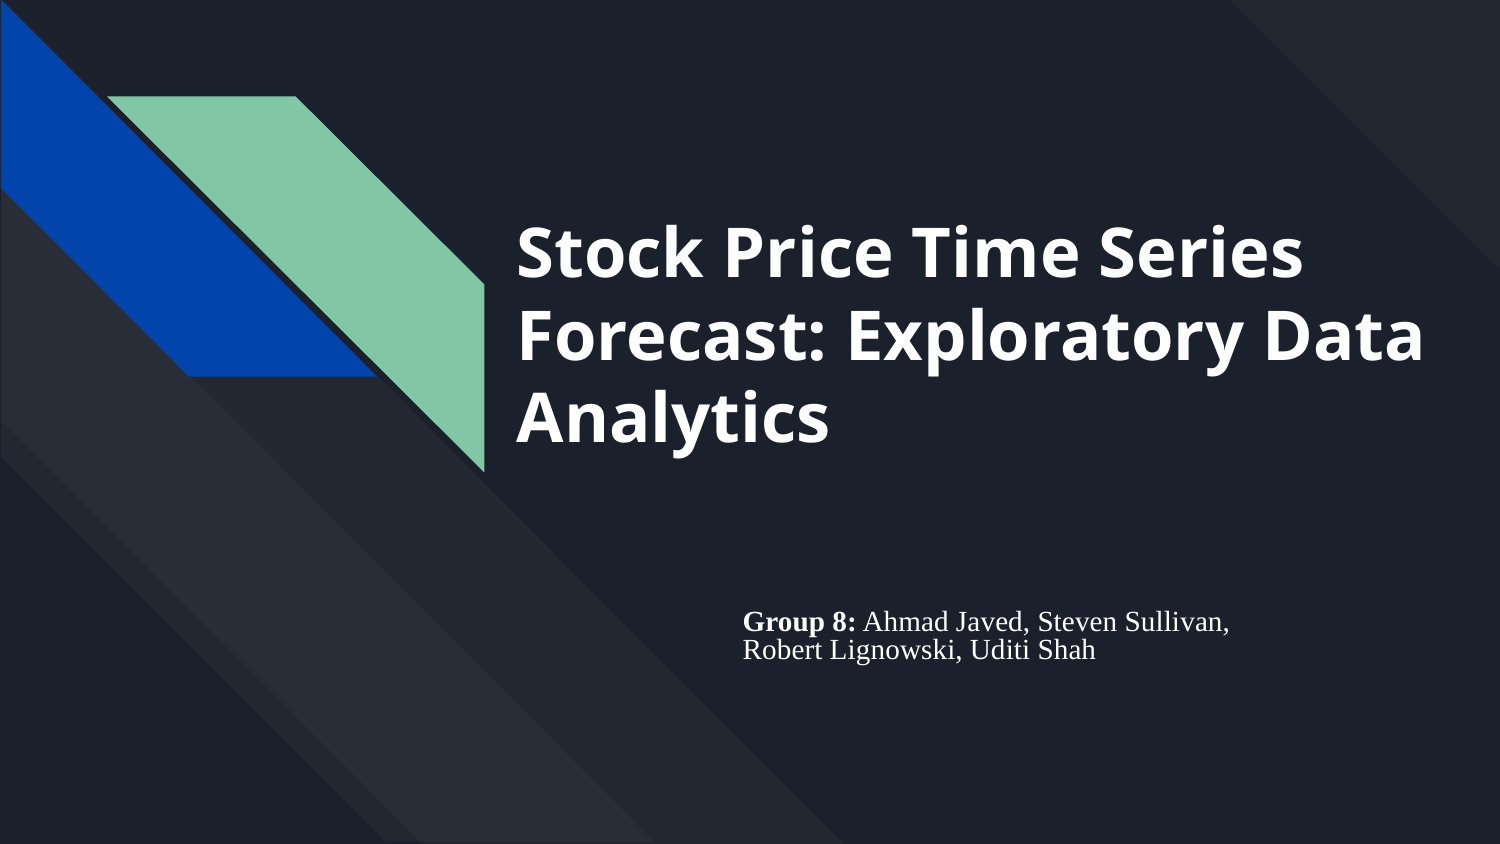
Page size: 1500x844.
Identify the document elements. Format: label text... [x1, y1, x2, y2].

subtitle Group 8: Ahmad Javed, Steven Sullivan, Robert Lignowski, Uditi Shah [727, 594, 1297, 678]
title Stock Price Time Series Forecast: Exploratory Data Analytics [501, 193, 1500, 502]
